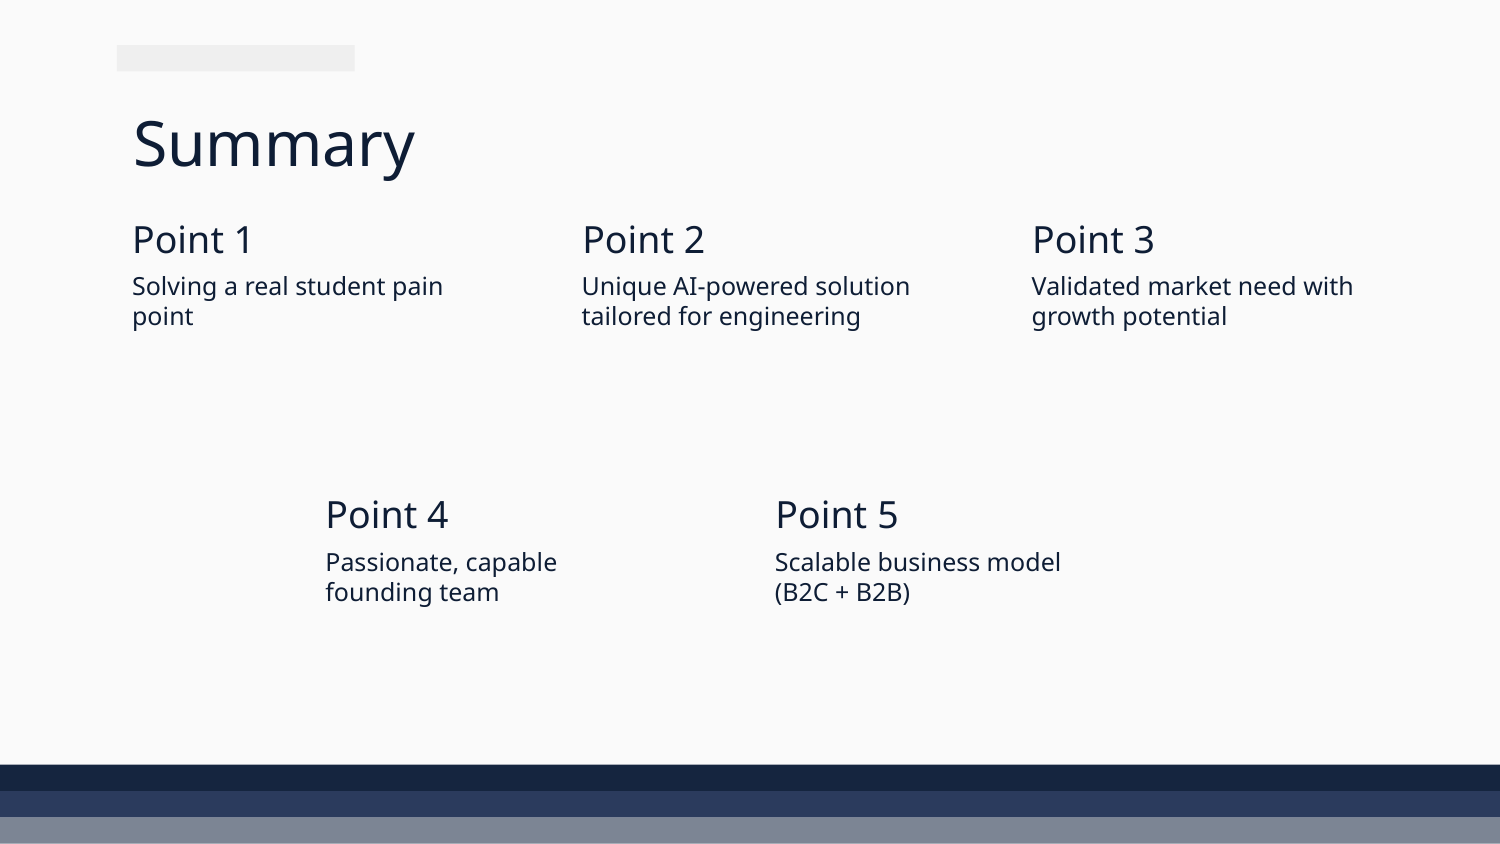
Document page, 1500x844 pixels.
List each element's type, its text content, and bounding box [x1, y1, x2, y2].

subtitle Scalable business model (B2C + B2B) [760, 552, 1127, 634]
subtitle Point 2 [567, 214, 934, 277]
subtitle Point 1 [116, 214, 484, 277]
subtitle Solving a real student pain point [116, 277, 484, 352]
subtitle Unique AI-powered solution tailored for engineering [566, 255, 934, 352]
subtitle Point 4 [310, 489, 677, 552]
subtitle Point 3 [1017, 214, 1384, 255]
subtitle Passionate, capable founding team [310, 552, 677, 649]
subtitle Point 5 [760, 489, 1127, 552]
subtitle Validated market need with growth potential [1016, 255, 1384, 352]
title Summary [118, 88, 1382, 183]
